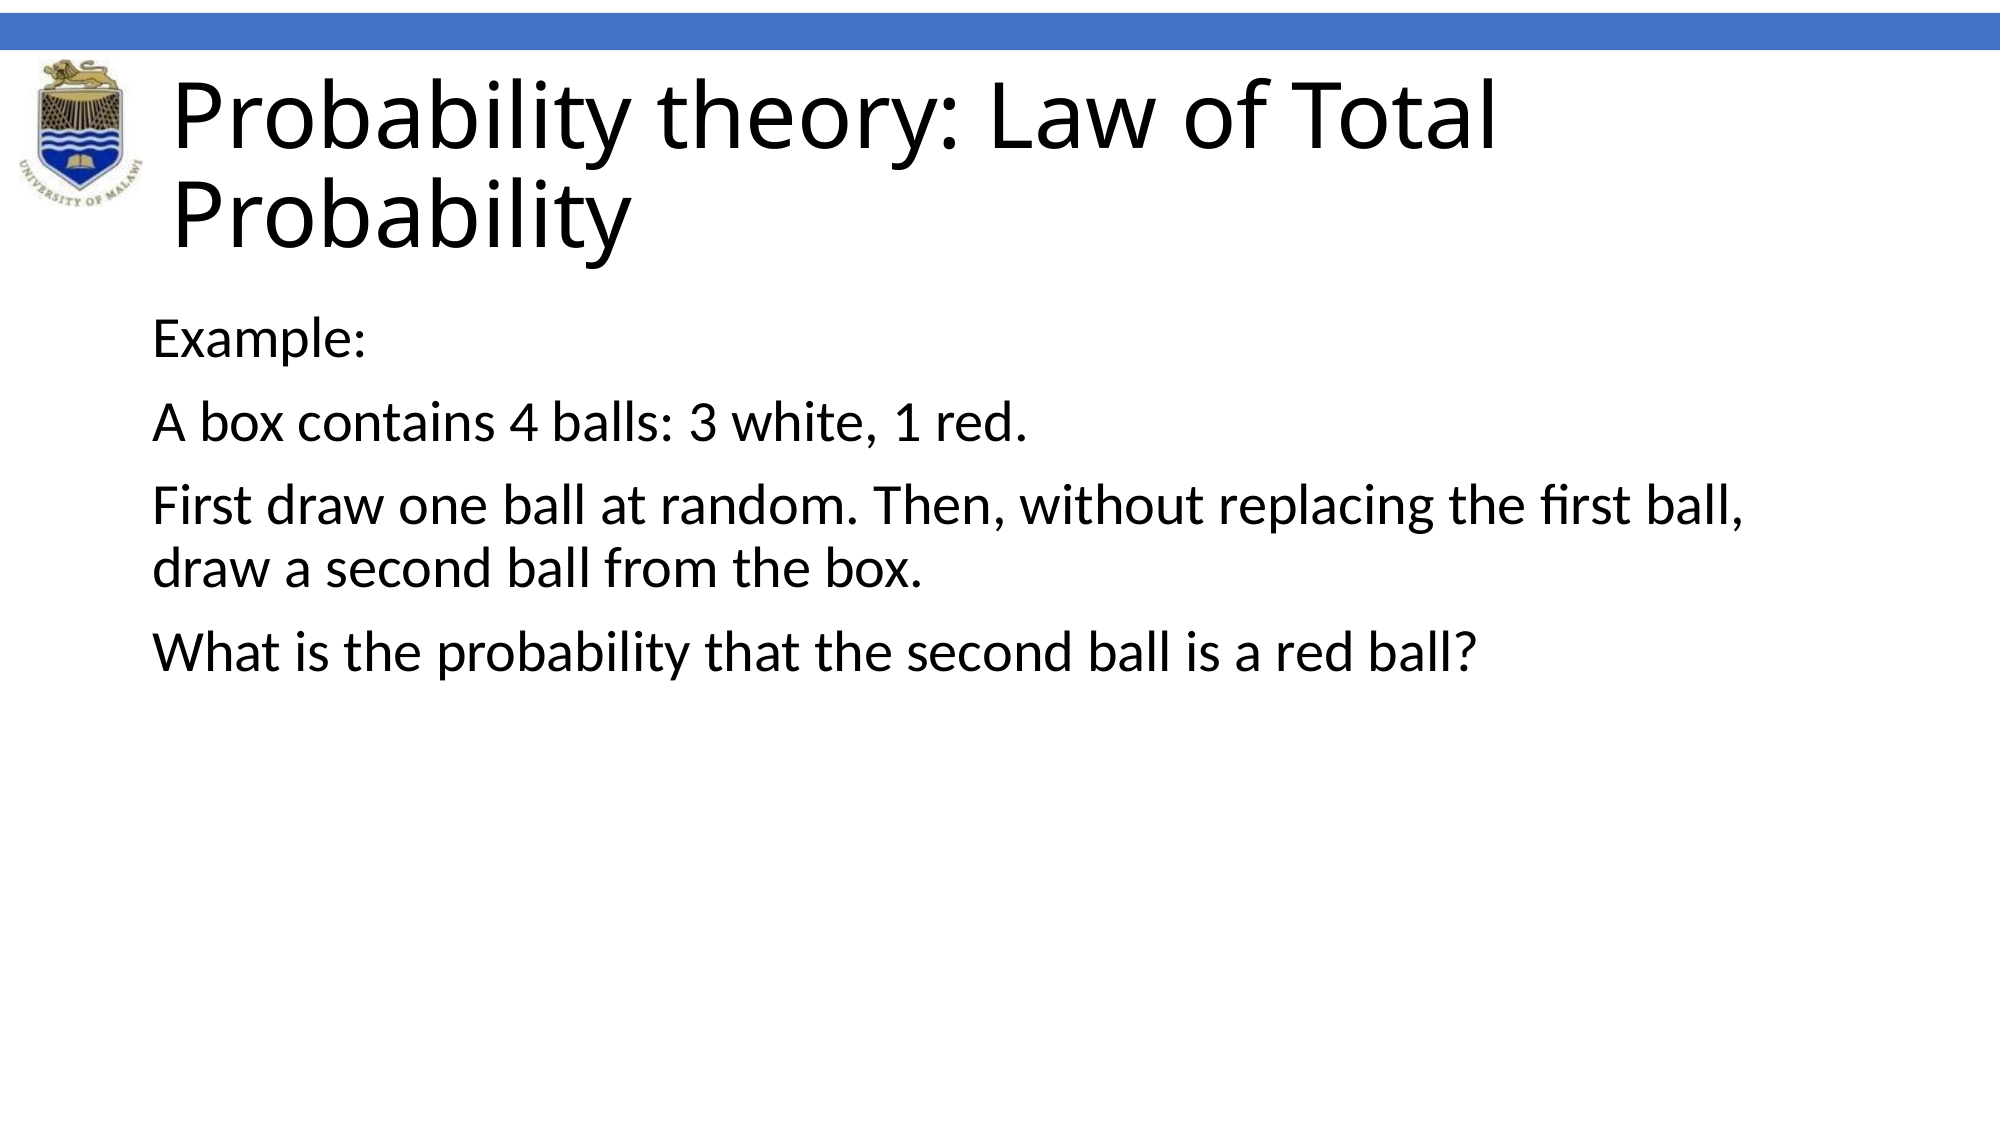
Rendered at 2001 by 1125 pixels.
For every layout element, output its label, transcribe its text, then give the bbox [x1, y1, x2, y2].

title Probability theory: Law of Total Probability [155, 59, 1851, 278]
picture [19, 59, 143, 207]
list Example: A box contains 4 balls: 3 white, 1 red. First draw one ball at random. Then, without replacing the first ball, draw a second ball from the box. What is the probability that the second ball is a red ball? [137, 299, 1863, 1066]
